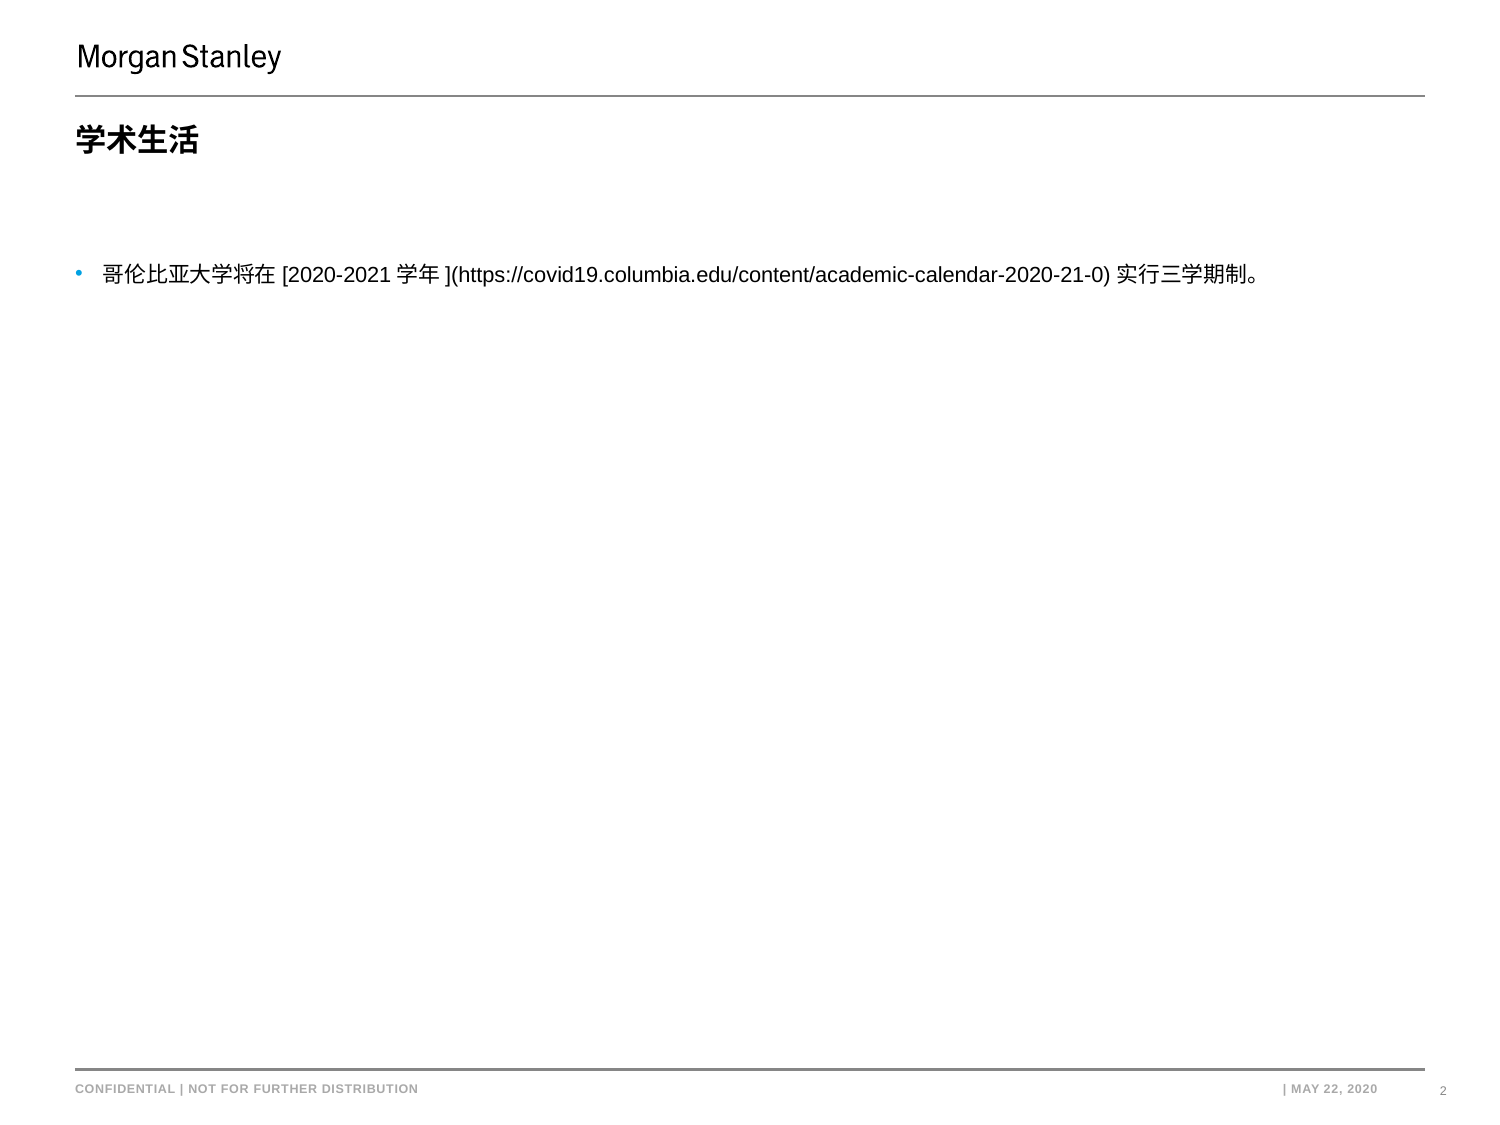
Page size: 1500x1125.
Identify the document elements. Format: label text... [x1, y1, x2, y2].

list 哥伦比亚大学将在[2020-2021学年](https://covid19.columbia.edu/content/academic-calendar-2020-21-0)实行三学期制。 [75, 254, 1275, 998]
title 学术生活 [75, 120, 1424, 158]
